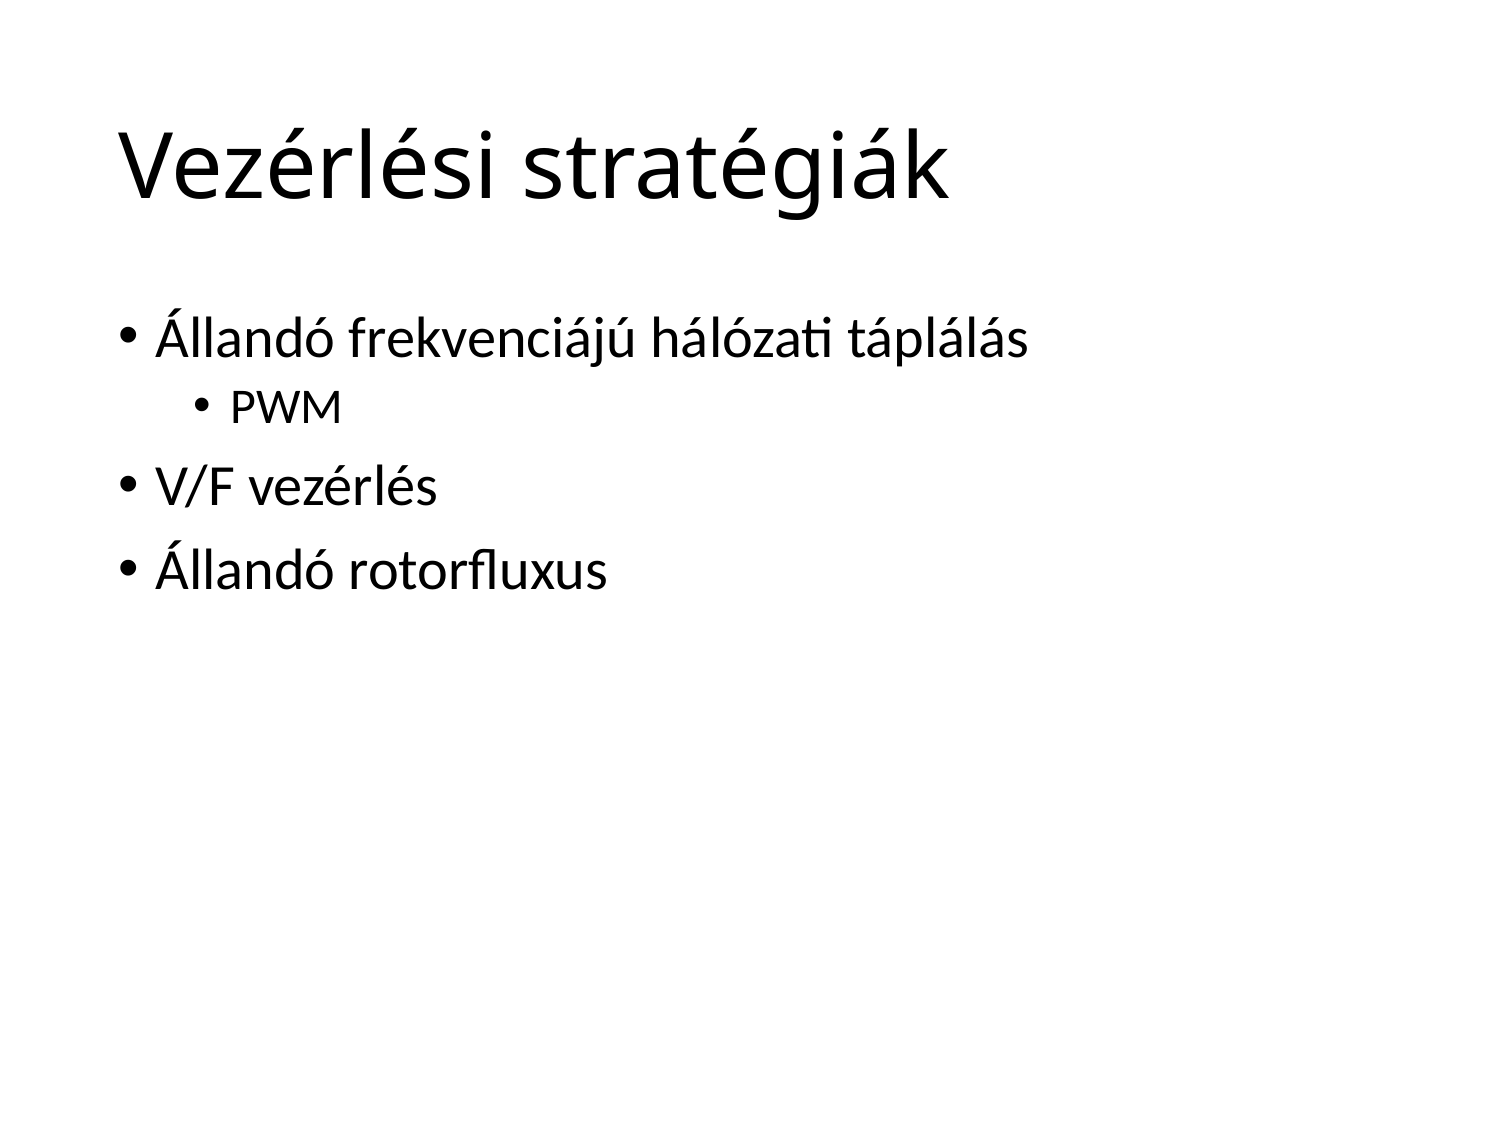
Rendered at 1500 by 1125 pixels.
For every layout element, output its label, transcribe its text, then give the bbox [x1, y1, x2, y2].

list Állandó frekvenciájú hálózati táplálás PWM V/F vezérlés Állandó rotorfluxus [103, 299, 1397, 1014]
title Vezérlési stratégiák [103, 59, 1397, 278]
